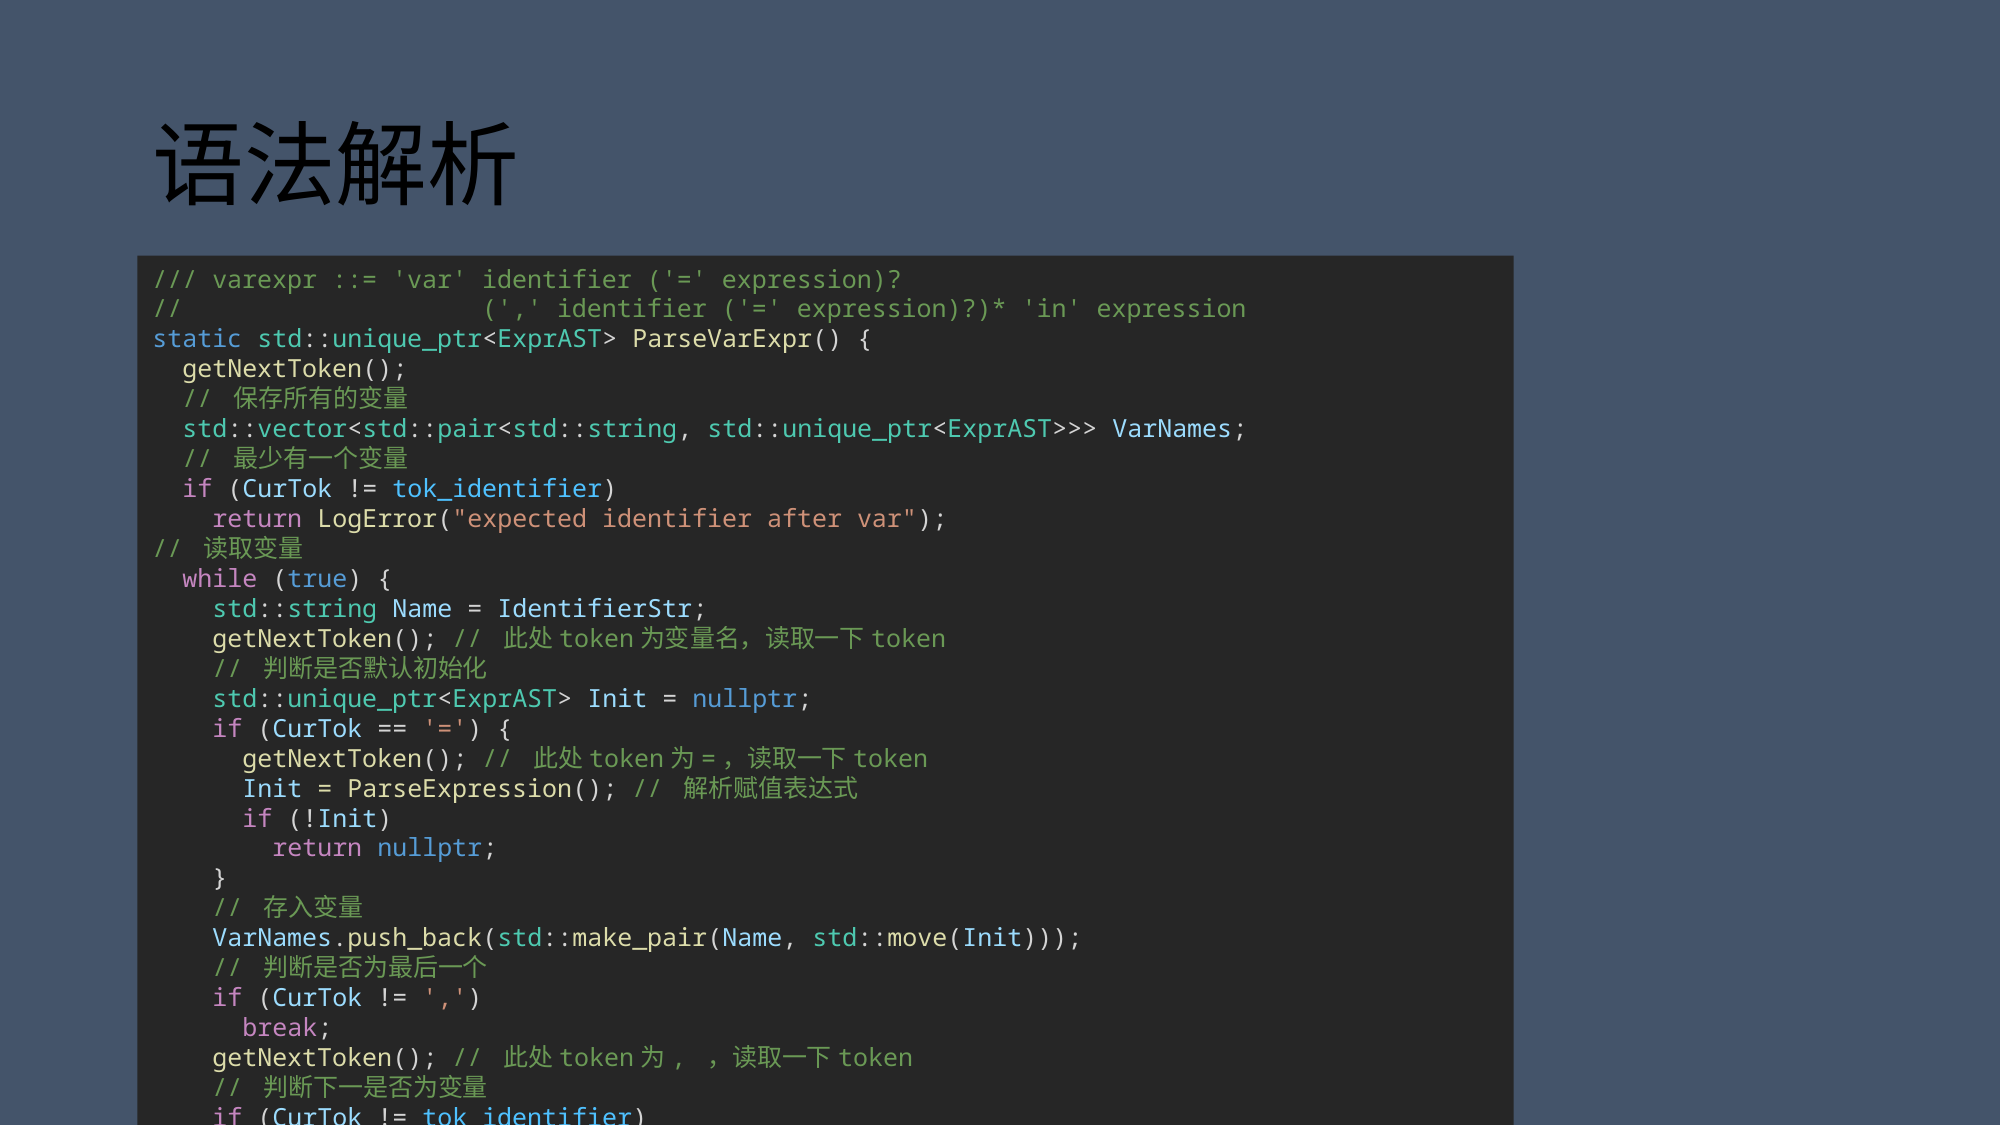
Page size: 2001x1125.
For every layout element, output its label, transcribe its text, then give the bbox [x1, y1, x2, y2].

text_box /// varexpr ::= 'var' identifier ('=' expression)? // (',' identifier ('=' expression)?)* 'in' expression static std::unique_ptr<ExprAST> ParseVarExpr() { getNextToken(); // 保存所有的变量 std::vector<std::pair<std::string, std::unique_ptr<ExprAST>>> VarNames; // 最少有一个变量 if (CurTok != tok_identifier) return LogError("expected identifier after var"); // 读取变量 while (true) { std::string Name = IdentifierStr; getNextToken(); // 此处token为变量名，读取一下token // 判断是否默认初始化 std::unique_ptr<ExprAST> Init = nullptr; if (CurTok == '=') { getNextToken(); // 此处token为=，读取一下token Init = ParseExpression(); // 解析赋值表达式 if (!Init) return nullptr; } // 存入变量 VarNames.push_back(std::make_pair(Name, std::move(Init))); // 判断是否为最后一个 if (CurTok != ',') break; getNextToken(); // 此处token为, ，读取一下token // 判断下一是否为变量 if (CurTok != tok_identifier) return LogError("expected identifier list after var"); } // 变量读取结束, 检测in if (CurTok != tok_in) return LogError("expected 'in' keyword after 'var'"); getNextToken(); // // 此处token为in，读取一下token // 解析主体部分 auto Body = ParseExpression(); if (!Body) return nullptr; // 返回生成的AST return std::make_unique<VarExprAST>(std::move(VarNames), std::move(Body)); } [137, 255, 1514, 1125]
title 语法解析 [137, 59, 1863, 278]
